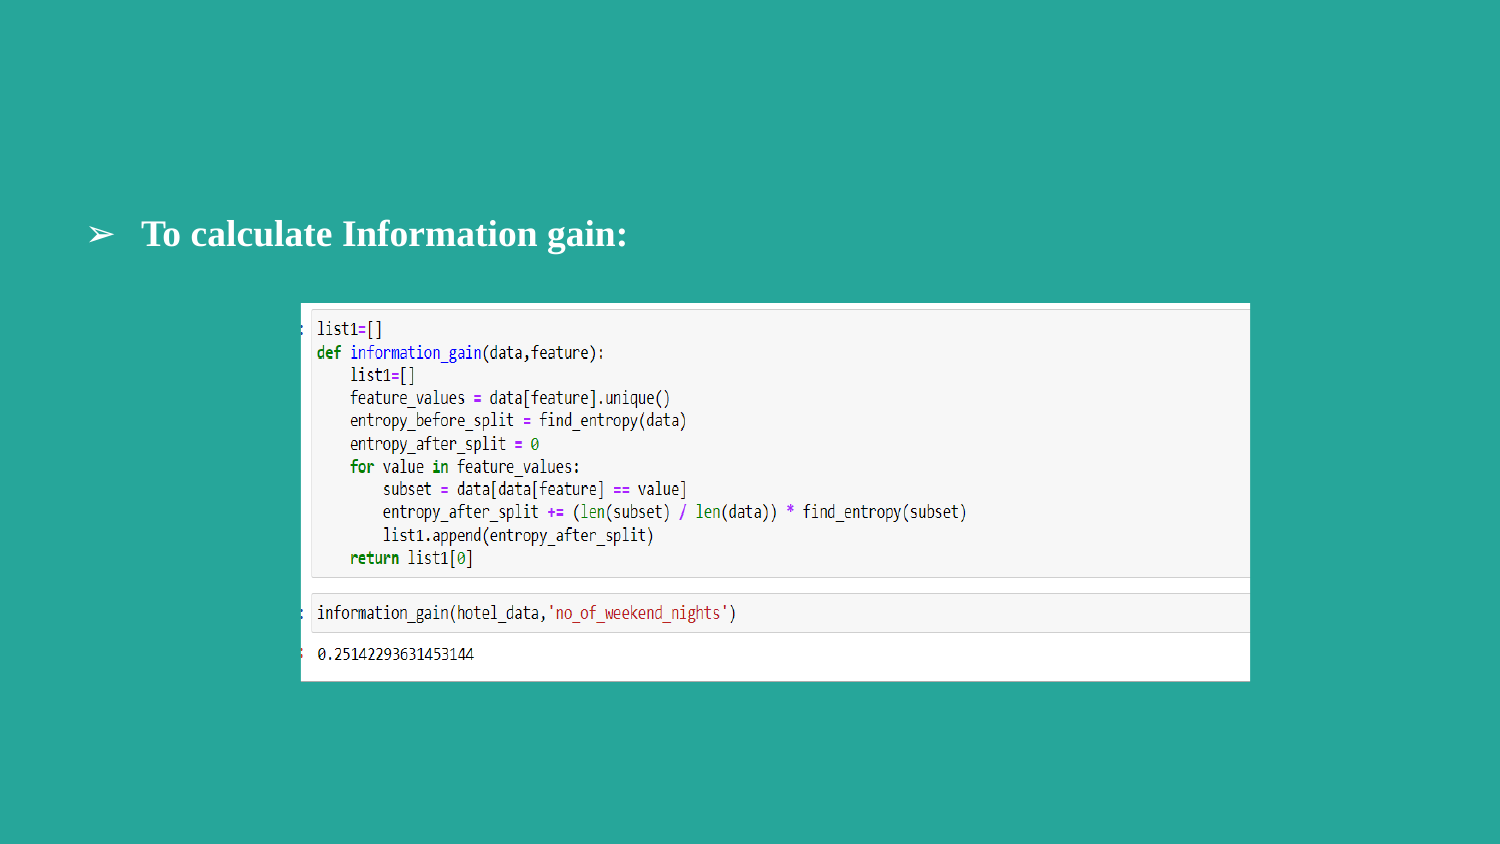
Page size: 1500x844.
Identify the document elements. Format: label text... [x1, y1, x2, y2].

list To calculate Information gain: [51, 192, 1449, 750]
picture [300, 303, 1251, 682]
